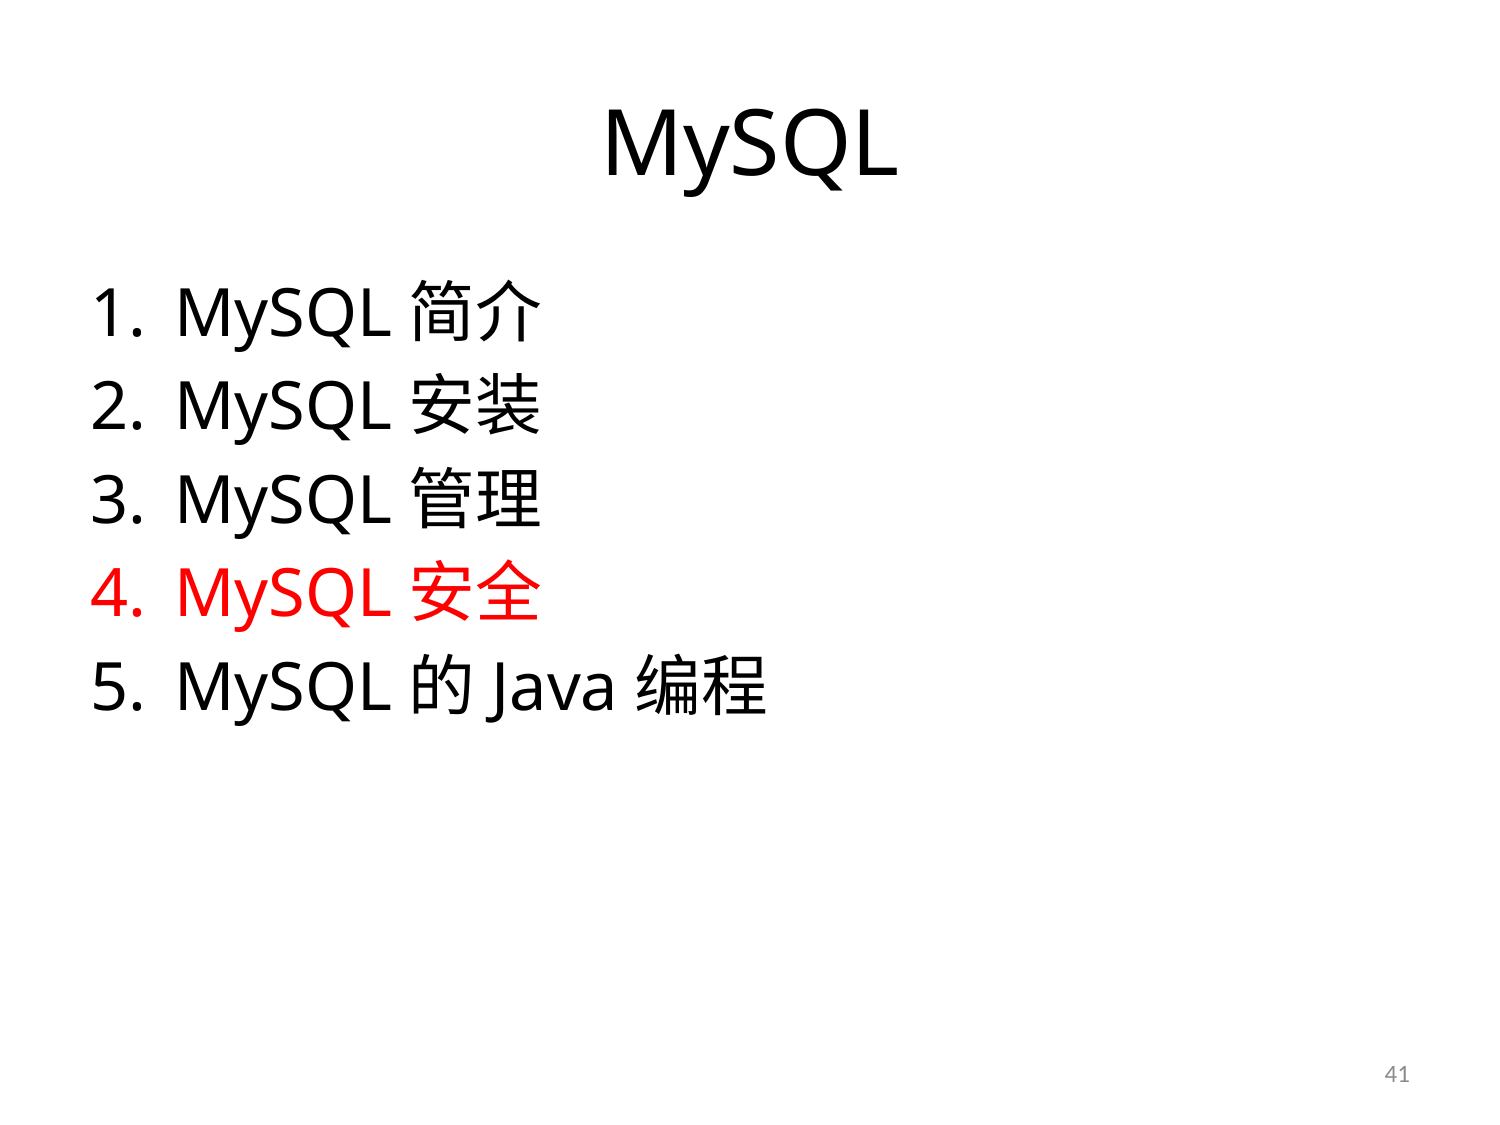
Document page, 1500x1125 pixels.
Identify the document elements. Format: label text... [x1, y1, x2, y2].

list MySQL简介 MySQL安装 MySQL管理 MySQL安全 MySQL的Java编程 [75, 262, 1425, 1005]
title MySQL [75, 45, 1425, 233]
slide_number 41 [1074, 1042, 1425, 1103]
